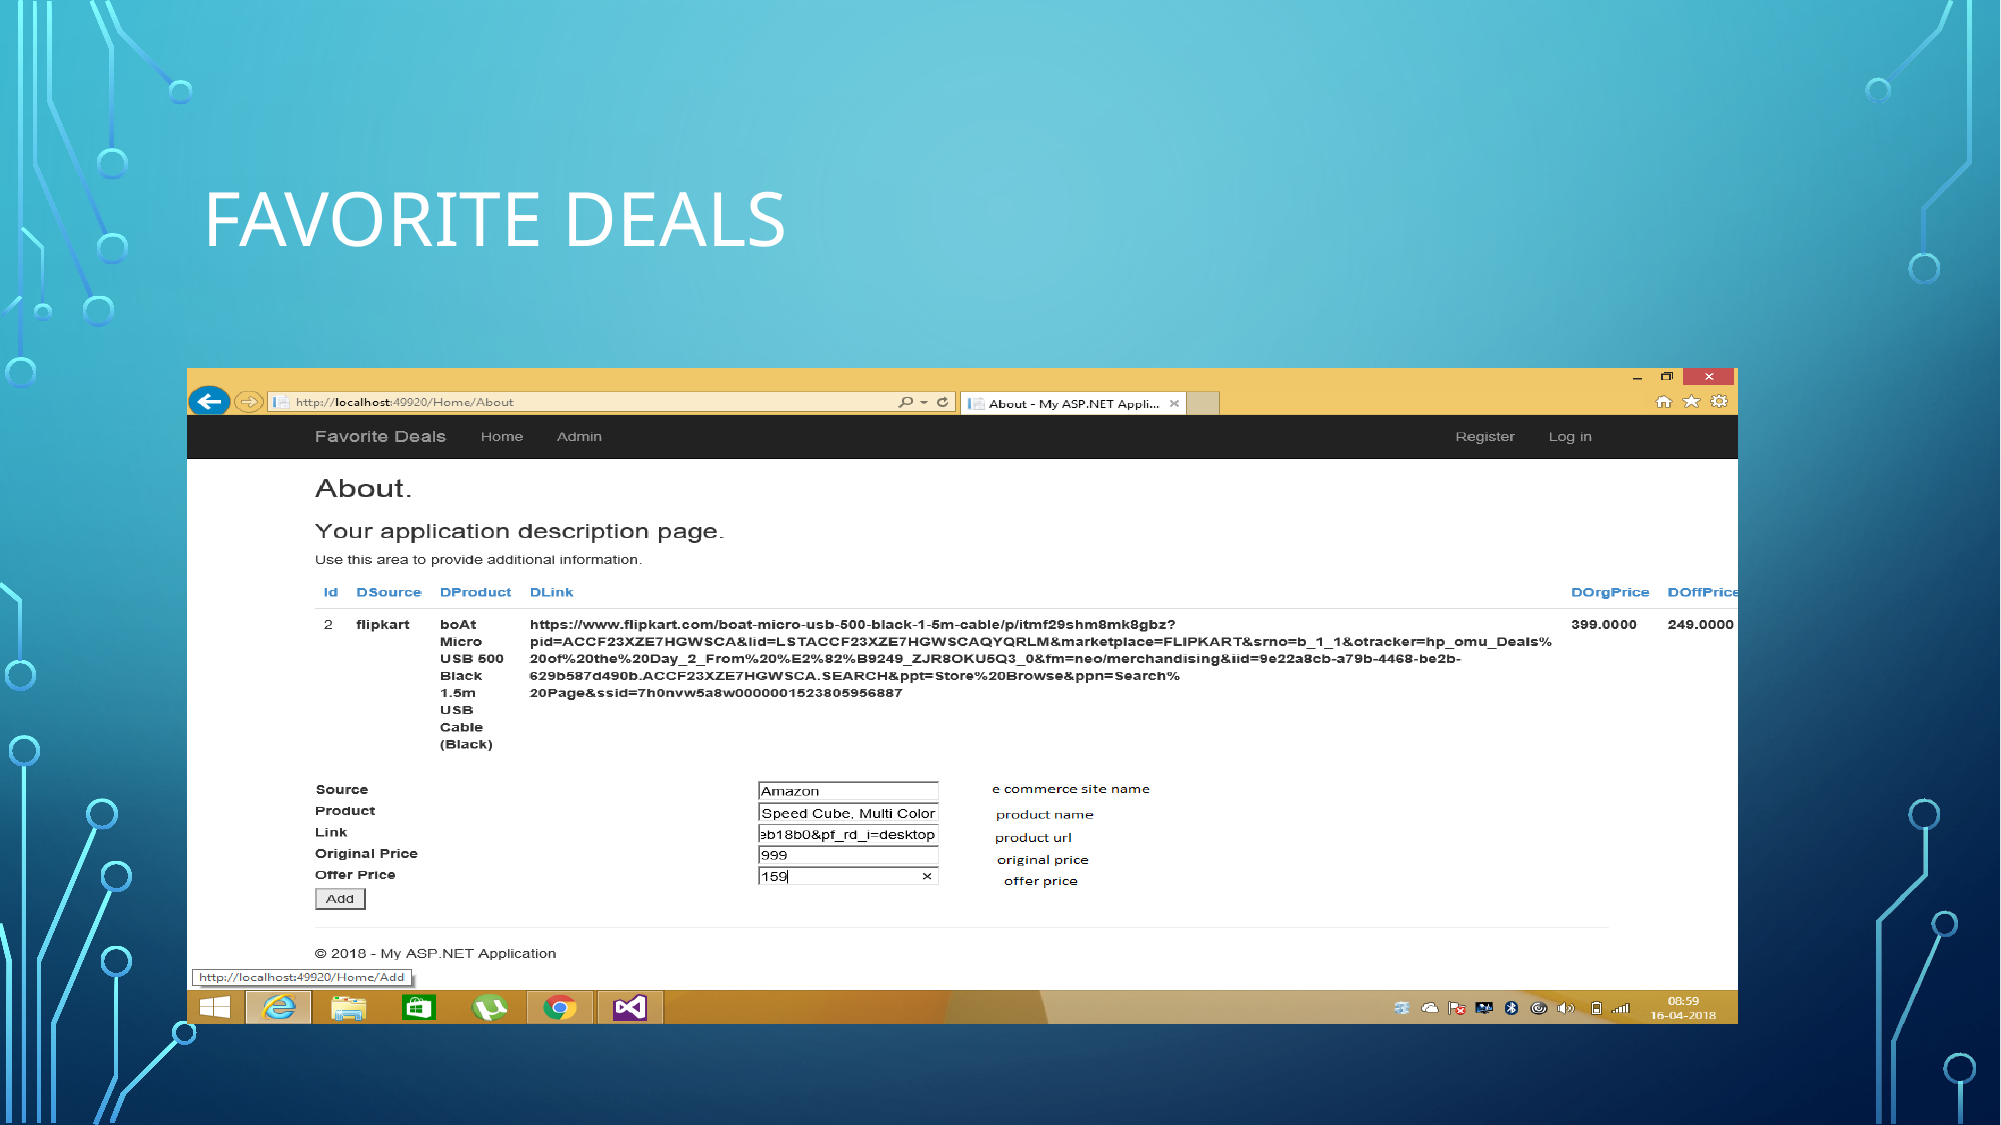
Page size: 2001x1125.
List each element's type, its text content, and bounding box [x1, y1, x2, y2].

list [186, 368, 1738, 1024]
title Favorite deals [187, 101, 1813, 344]
